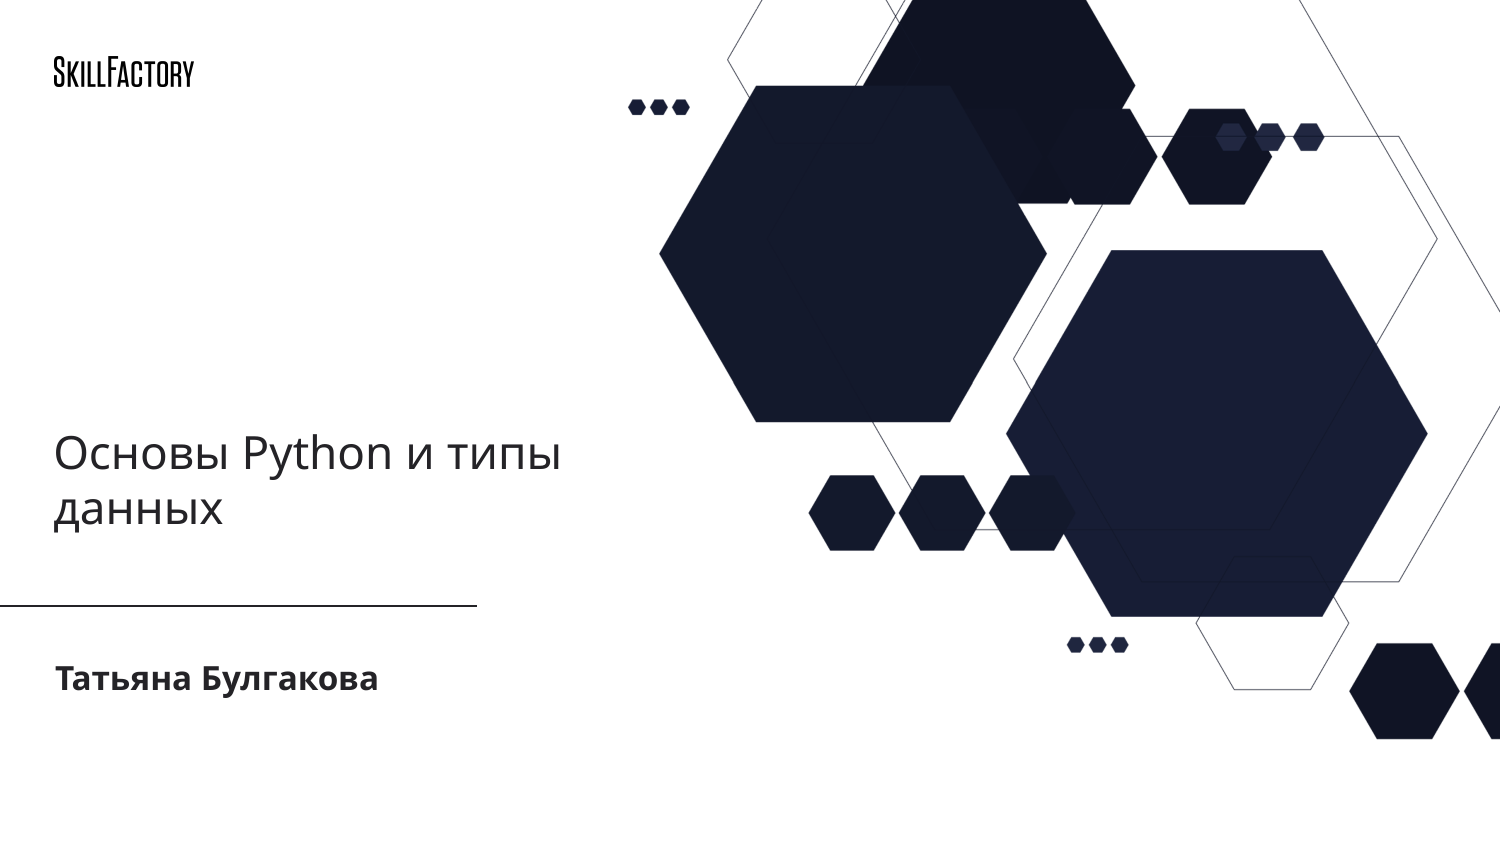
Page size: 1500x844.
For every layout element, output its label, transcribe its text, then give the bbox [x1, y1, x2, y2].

picture [561, 0, 1500, 766]
text_box Татьяна Булгакова [53, 641, 556, 737]
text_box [0, 55, 477, 607]
text_box Основы Python и типы данных [482, 423, 556, 535]
